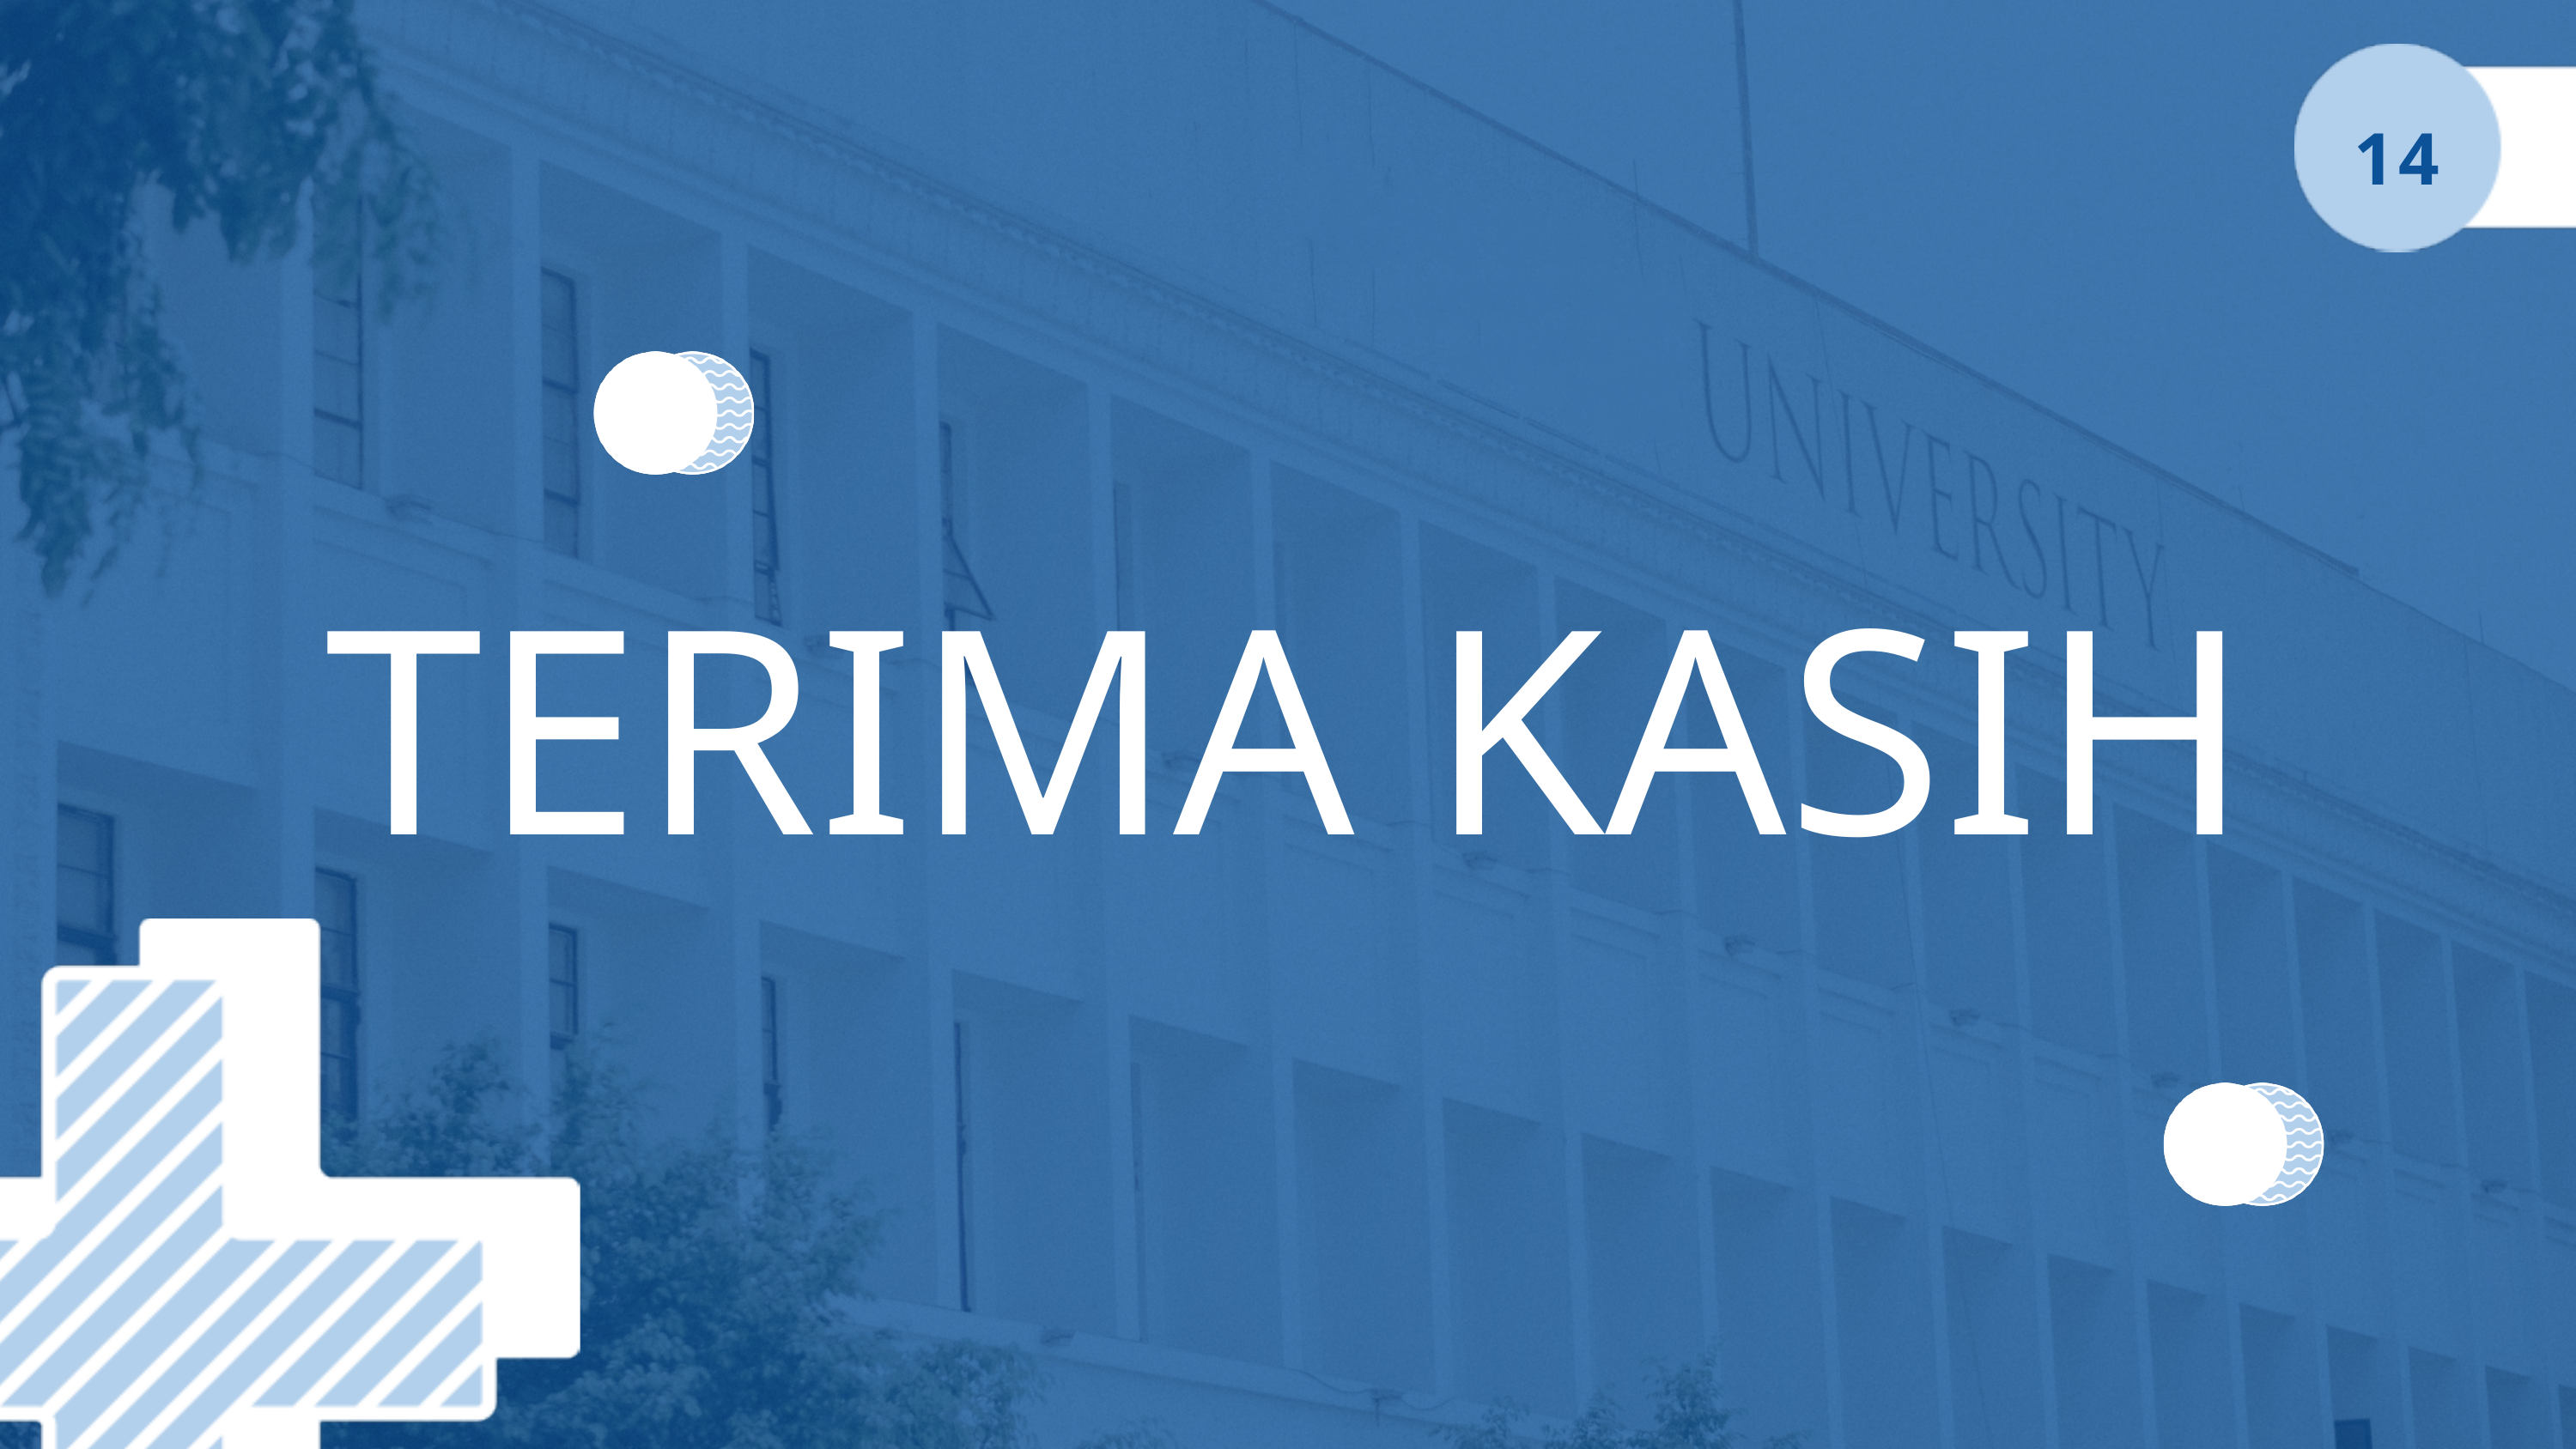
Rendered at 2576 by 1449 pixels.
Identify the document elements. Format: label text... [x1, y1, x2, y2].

text_box [0, 0, 2576, 1449]
text_box [2163, 1082, 2324, 1206]
text_box 14 [2324, 94, 2470, 199]
text_box TERIMA KASIH [223, 564, 2352, 892]
text_box [593, 351, 755, 475]
text_box [0, 919, 580, 1449]
text_box [2294, 44, 2576, 252]
